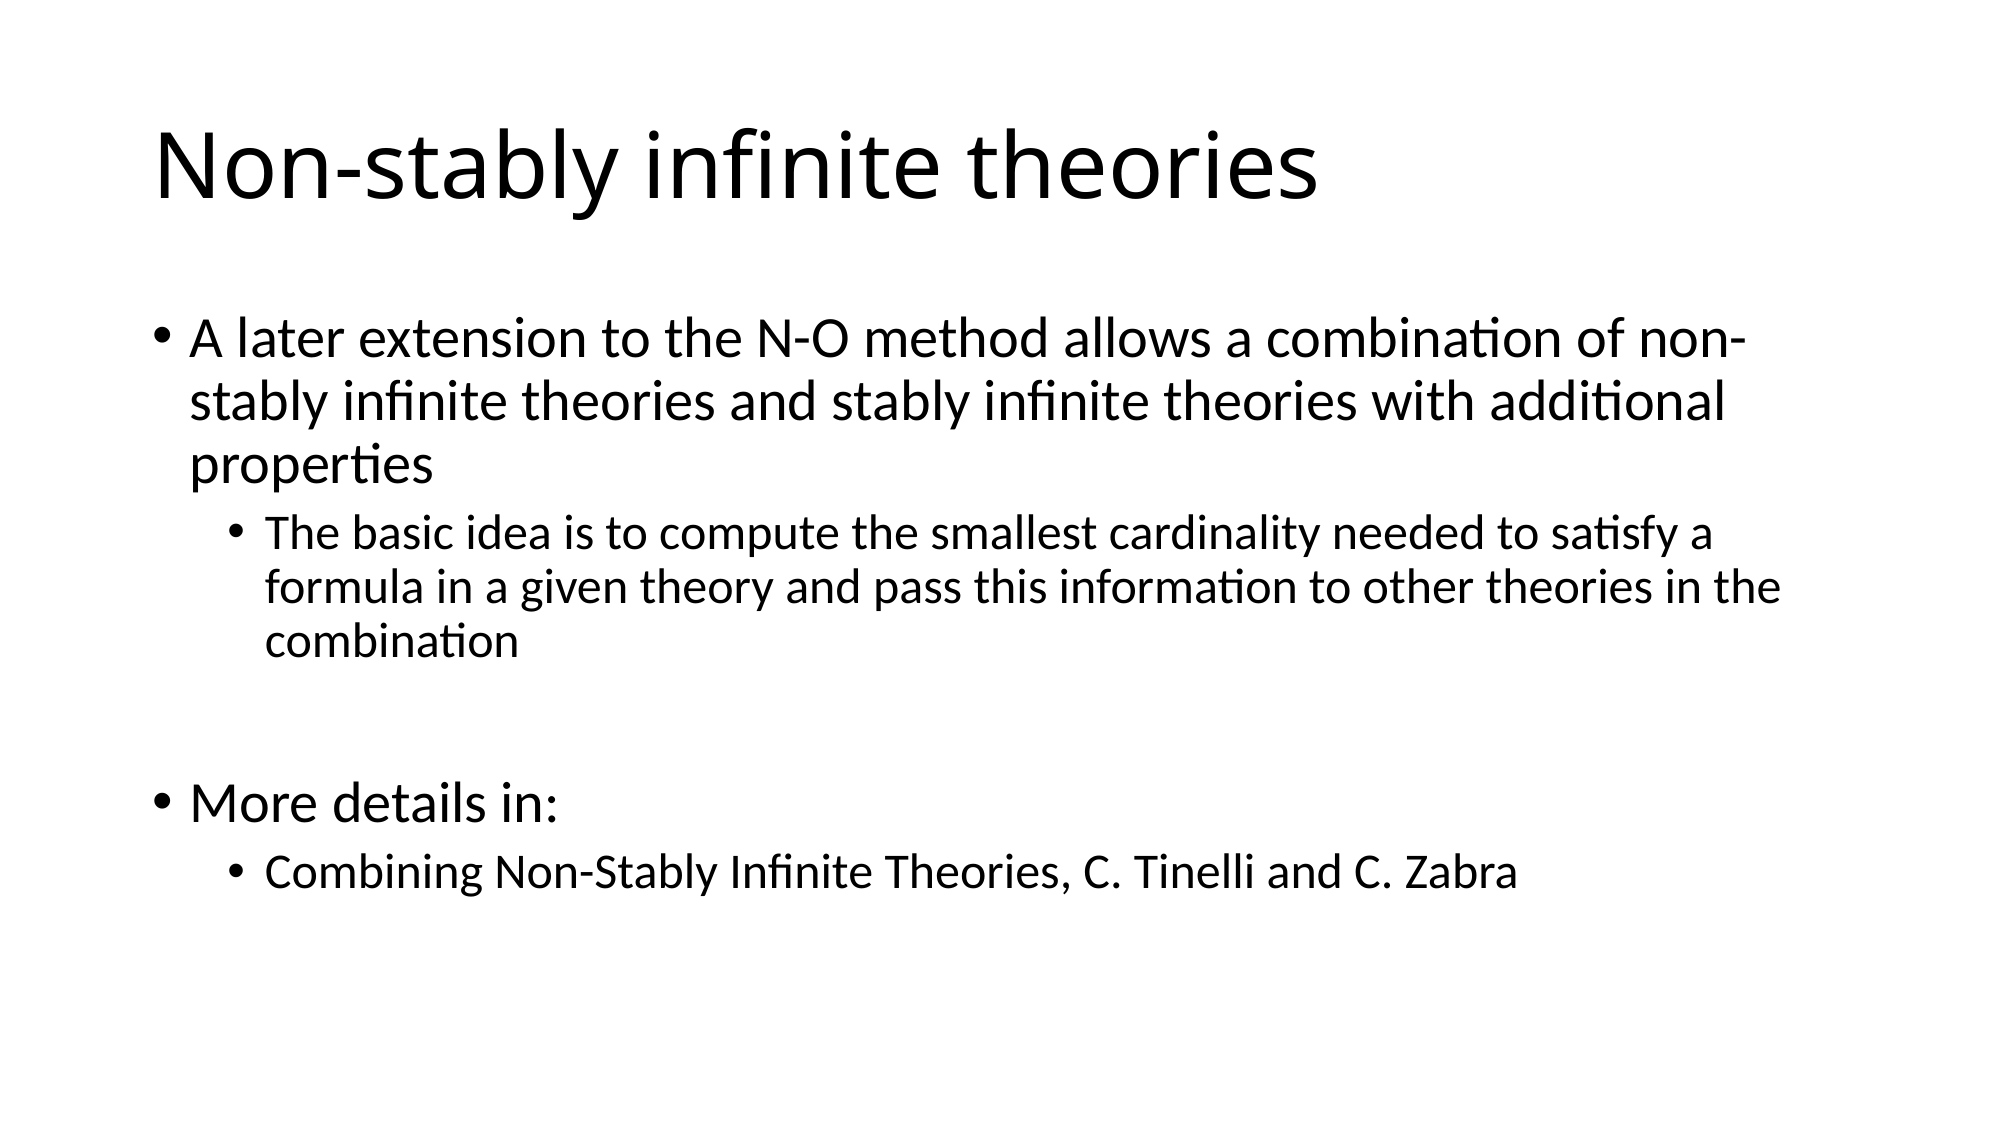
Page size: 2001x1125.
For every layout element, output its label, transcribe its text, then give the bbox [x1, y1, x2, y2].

list A later extension to the N-O method allows a combination of non-stably infinite theories and stably infinite theories with additional properties The basic idea is to compute the smallest cardinality needed to satisfy a formula in a given theory and pass this information to other theories in the combination More details in: Combining Non-Stably Infinite Theories, C. Tinelli and C. Zabra [137, 299, 1863, 1014]
title Non-stably infinite theories [137, 59, 1863, 278]
